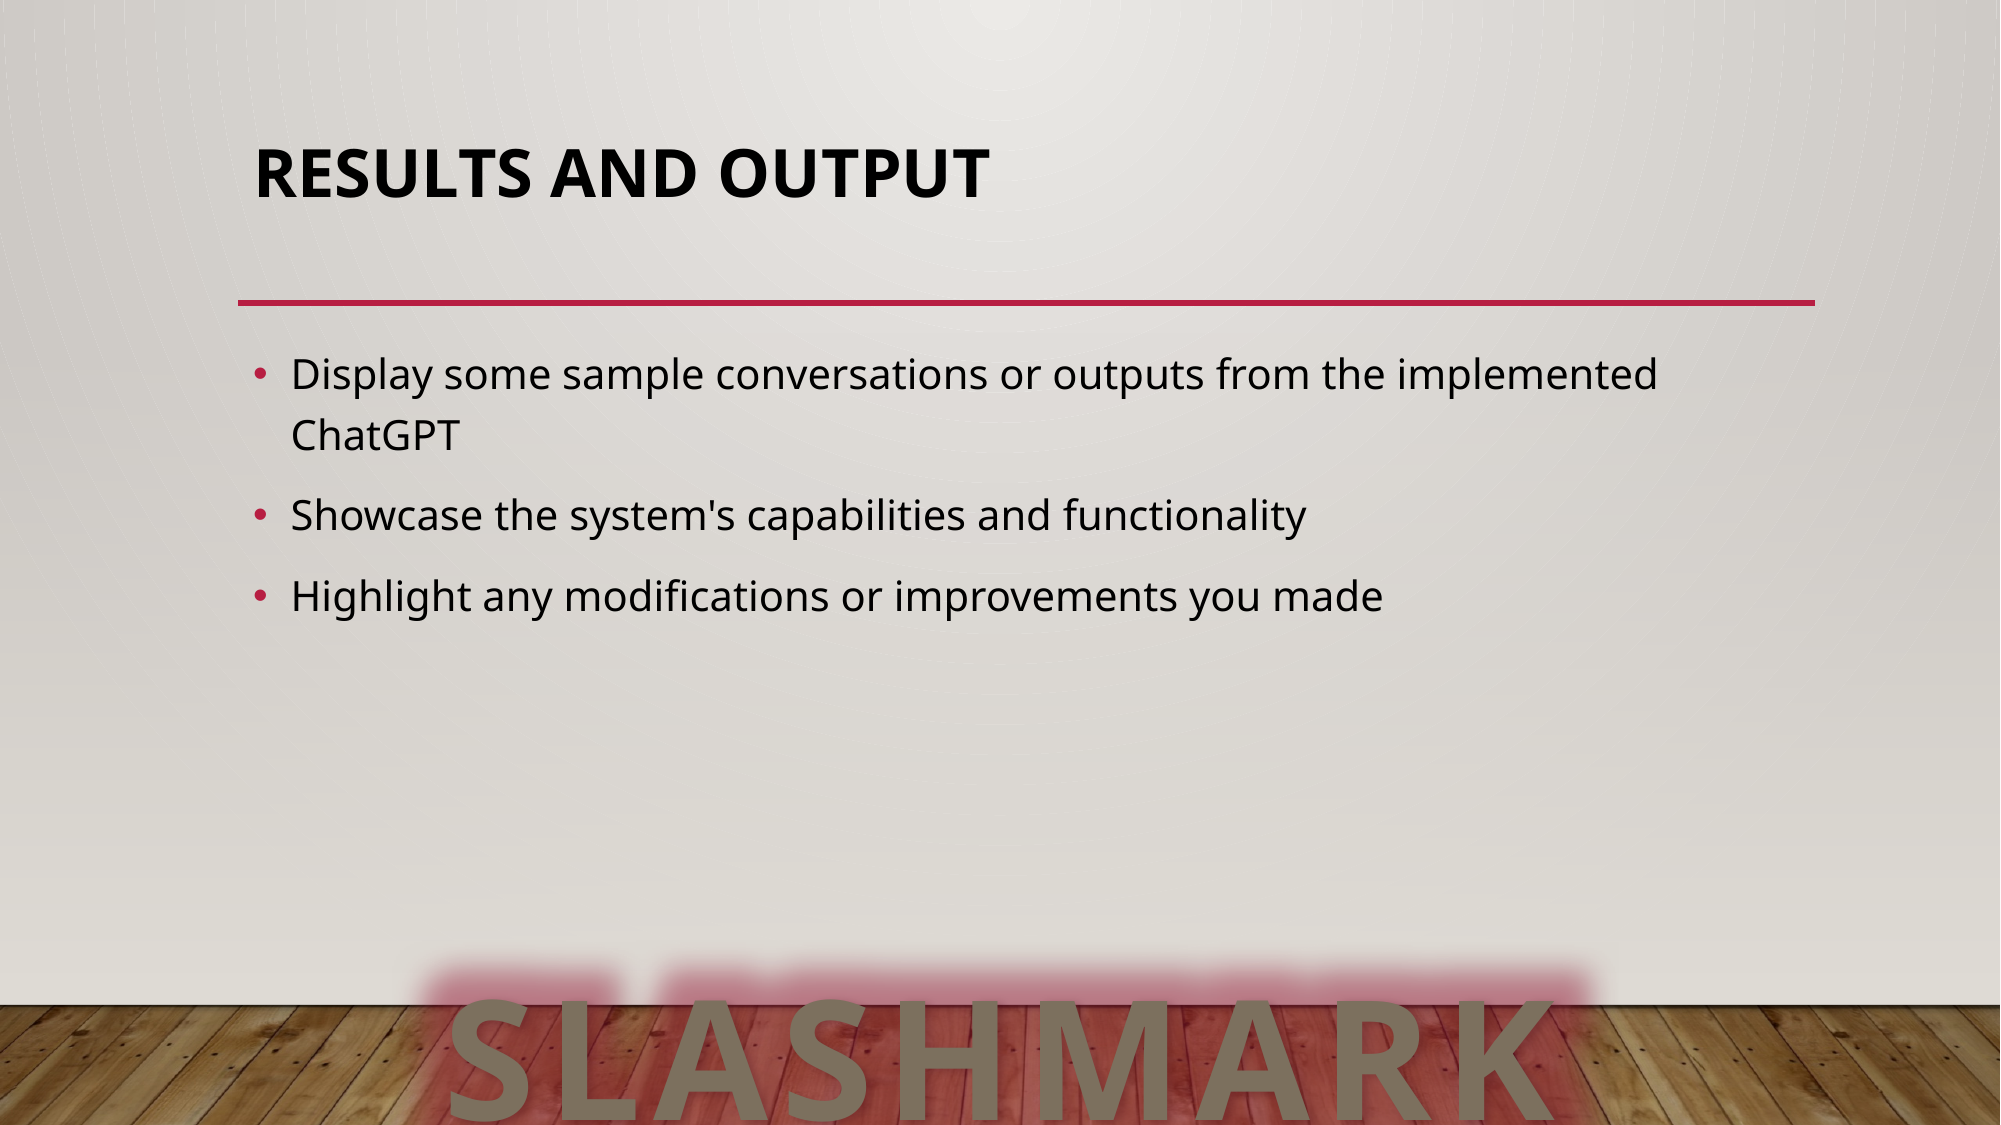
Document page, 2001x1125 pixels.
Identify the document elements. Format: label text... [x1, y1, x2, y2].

title Results and Output [238, 131, 1814, 305]
picture [1658, 1005, 2000, 1125]
text_box SLASHMARK [384, 946, 1616, 1125]
list Display some sample conversations or outputs from the implemented ChatGPT Showcase the system's capabilities and functionality Highlight any modifications or improvements you made [238, 330, 1814, 897]
picture [0, 1005, 344, 1125]
